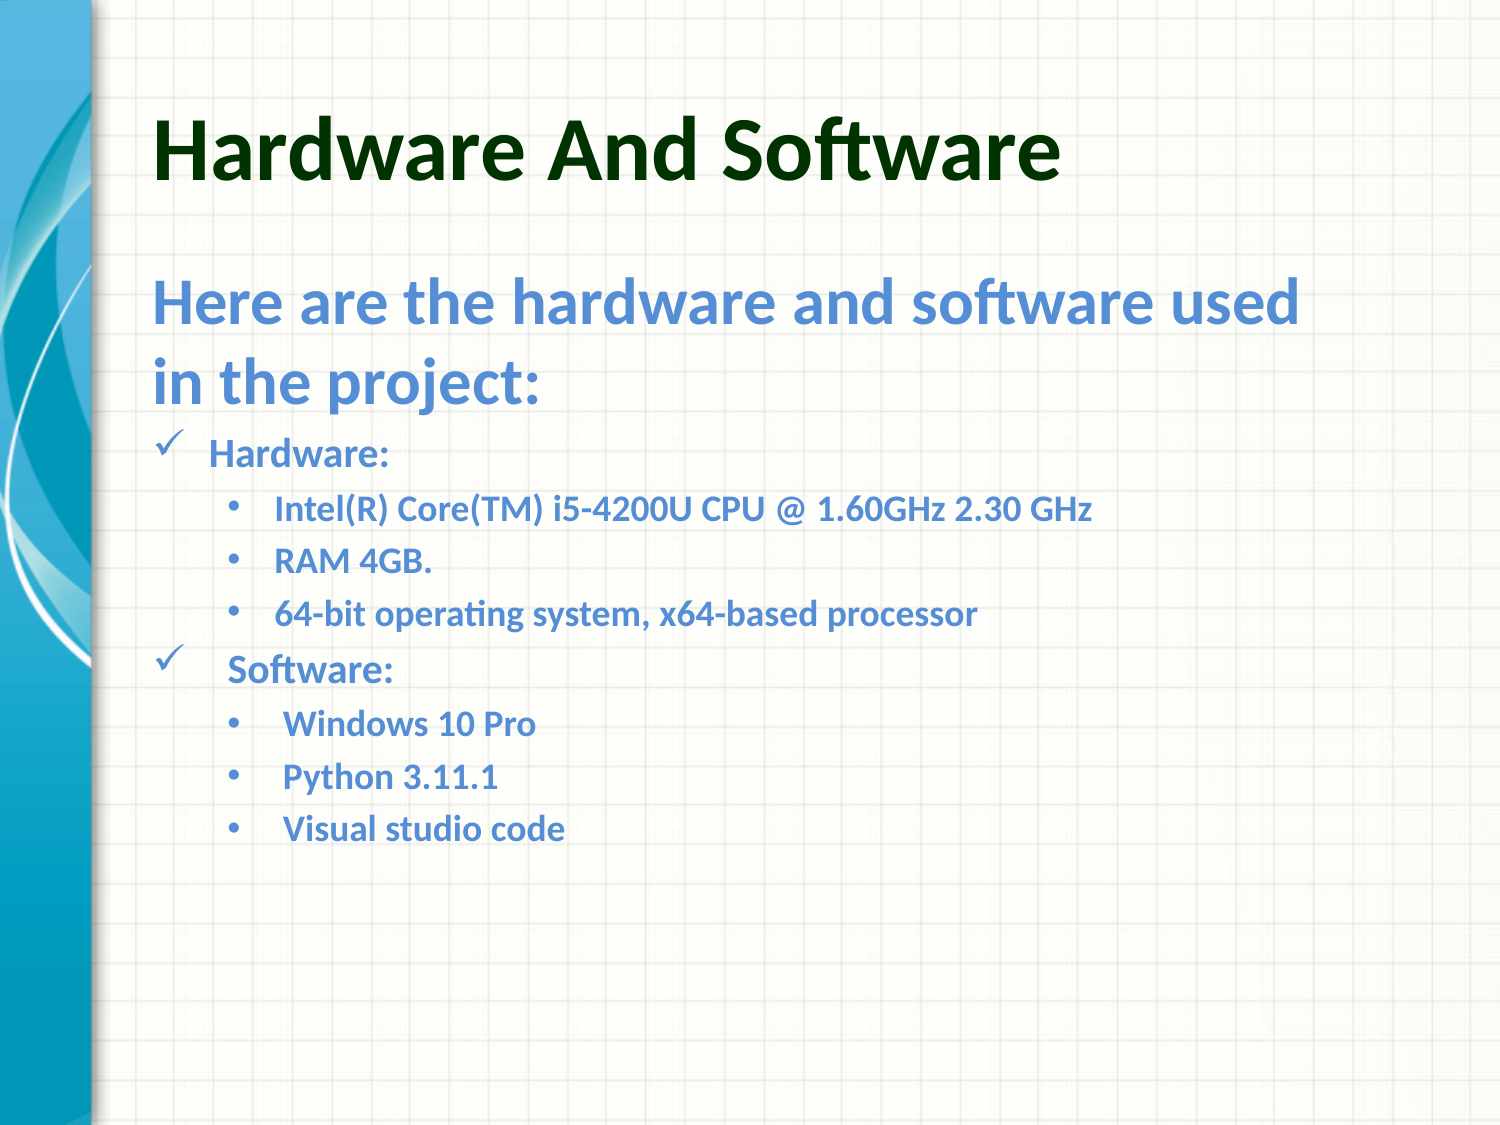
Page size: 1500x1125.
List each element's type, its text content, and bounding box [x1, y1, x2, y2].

picture [0, 0, 1500, 1125]
list Here are the hardware and software used in the project: Hardware: Intel(R) Core(TM) i5-4200U CPU @ 1.60GHz 2.30 GHz RAM 4GB. 64-bit operating system, x64-based processor Software: Windows 10 Pro Python 3.11.1 Visual studio code [137, 249, 1375, 1000]
title Hardware And Software [137, 50, 1450, 238]
